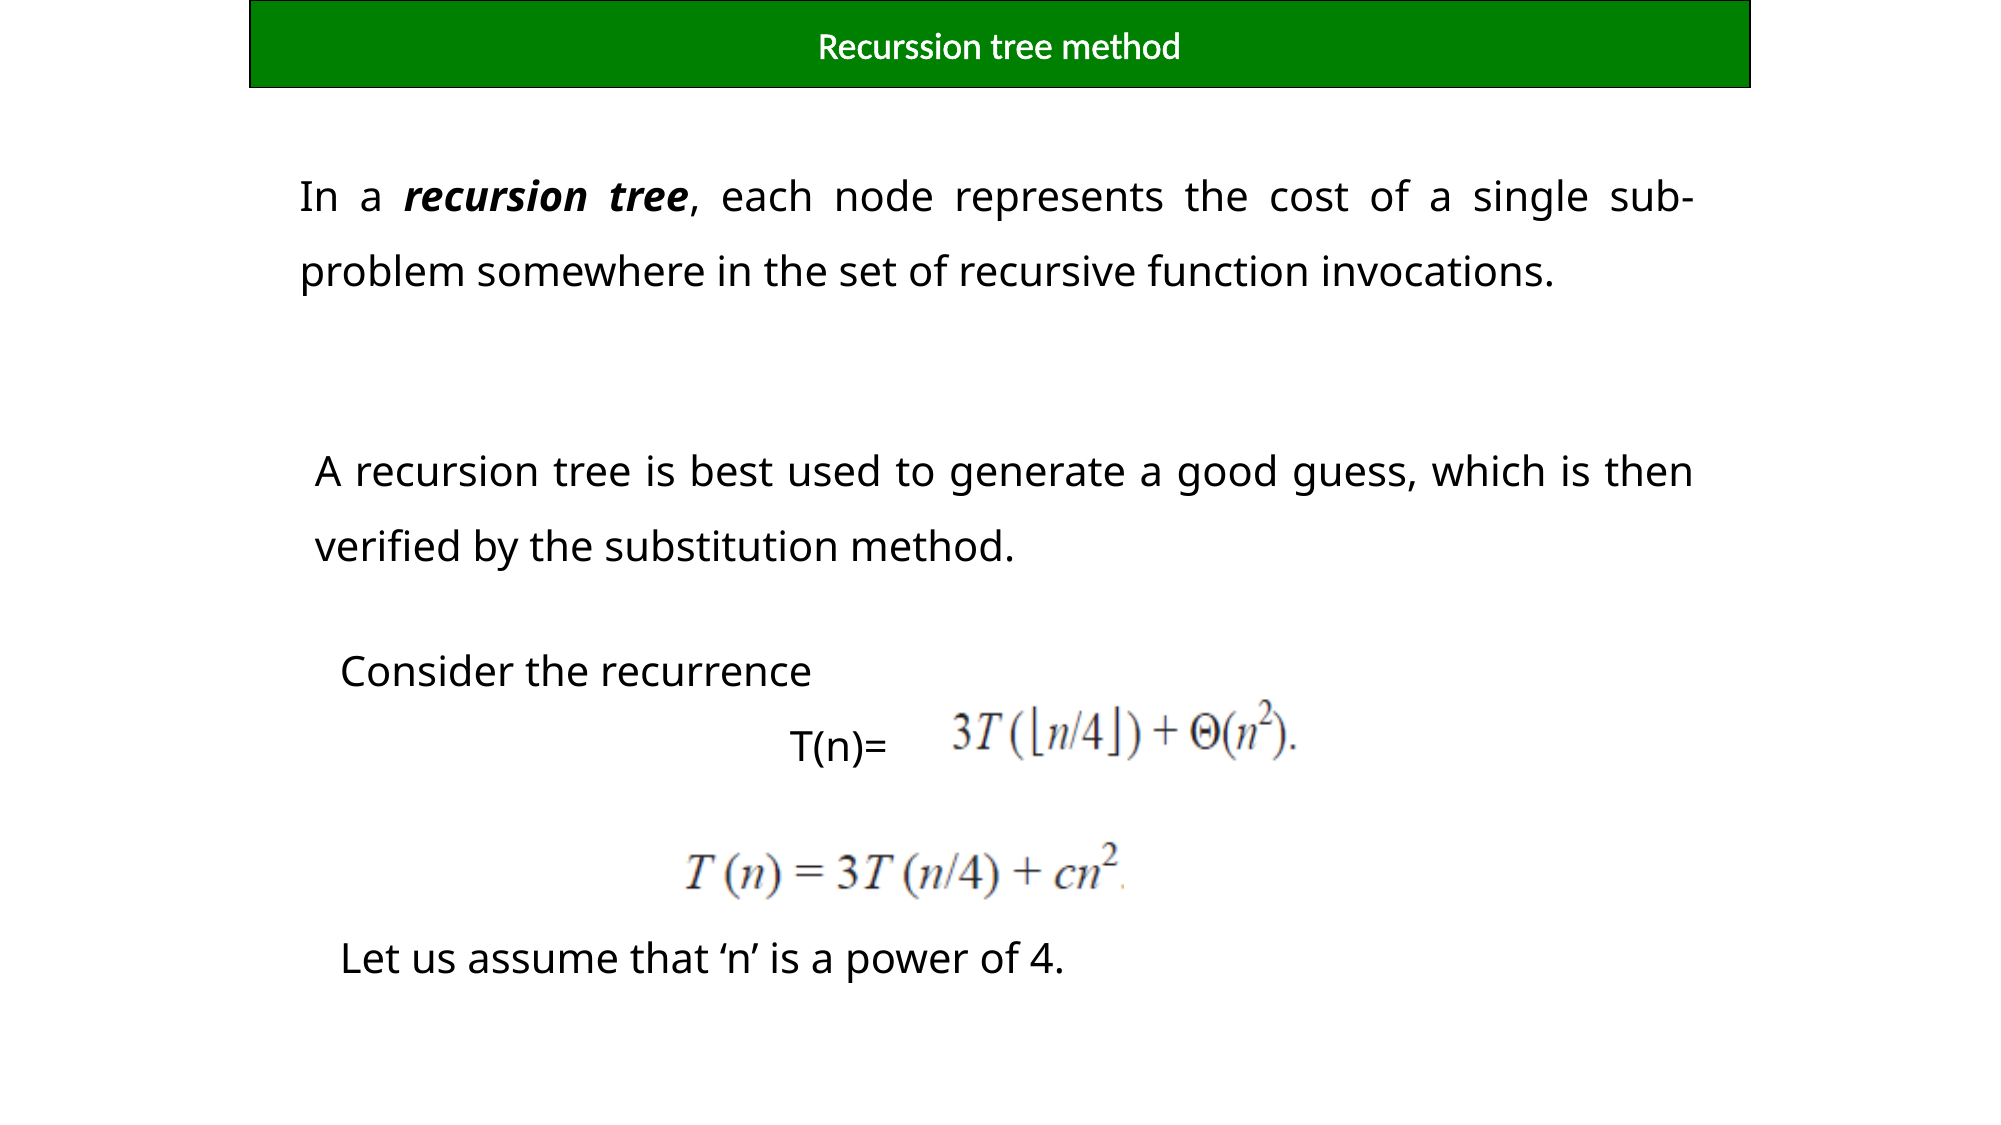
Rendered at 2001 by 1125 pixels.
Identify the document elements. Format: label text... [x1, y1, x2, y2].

text_box In a recursion tree, each node represents the cost of a single sub-problem somewhere in the set of recursive function invocations. [284, 137, 1710, 303]
text_box Let us assume that ‘n’ is a power of 4. [324, 924, 1710, 990]
text_box Recurssion tree method [249, 0, 1750, 88]
picture [681, 826, 1124, 904]
text_box A recursion tree is best used to generate a good guess, which is then verified by the substitution method. [299, 412, 1710, 578]
text_box Consider the recurrence T(n)= [324, 612, 1575, 853]
picture [947, 698, 1301, 770]
